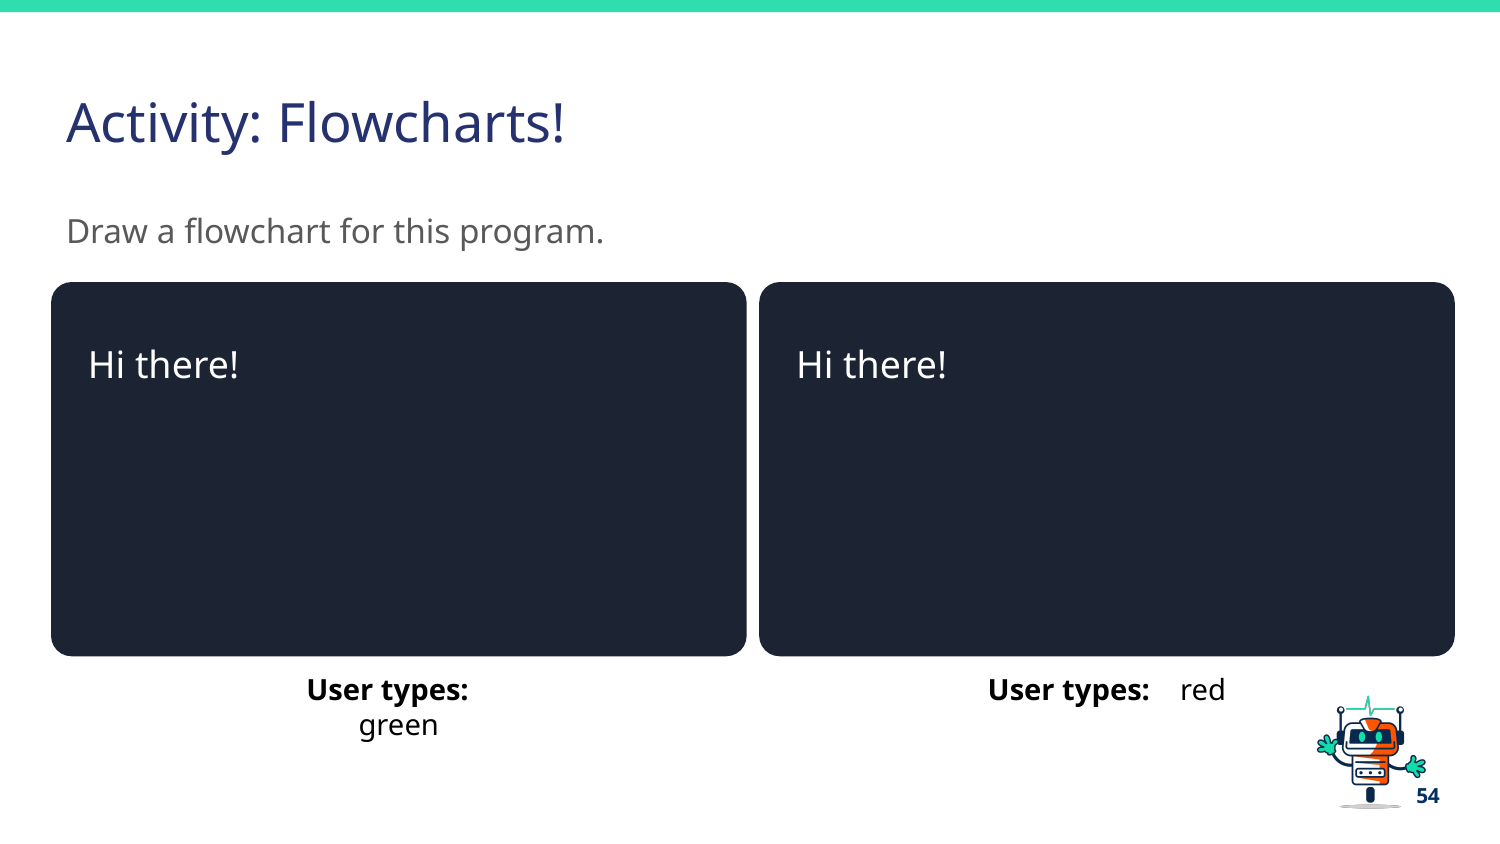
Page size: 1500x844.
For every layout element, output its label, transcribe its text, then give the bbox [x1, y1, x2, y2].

text_box User types: red [966, 656, 1248, 722]
title Activity: Flowcharts! [51, 72, 793, 167]
text_box [51, 282, 747, 657]
text_box User types: green [258, 656, 539, 757]
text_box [1309, 687, 1456, 830]
text_box Hi there! [72, 303, 719, 600]
text_box [759, 282, 1455, 657]
list Draw a flowchart for this program. [51, 189, 1020, 263]
text_box Hi there! [781, 303, 1427, 600]
